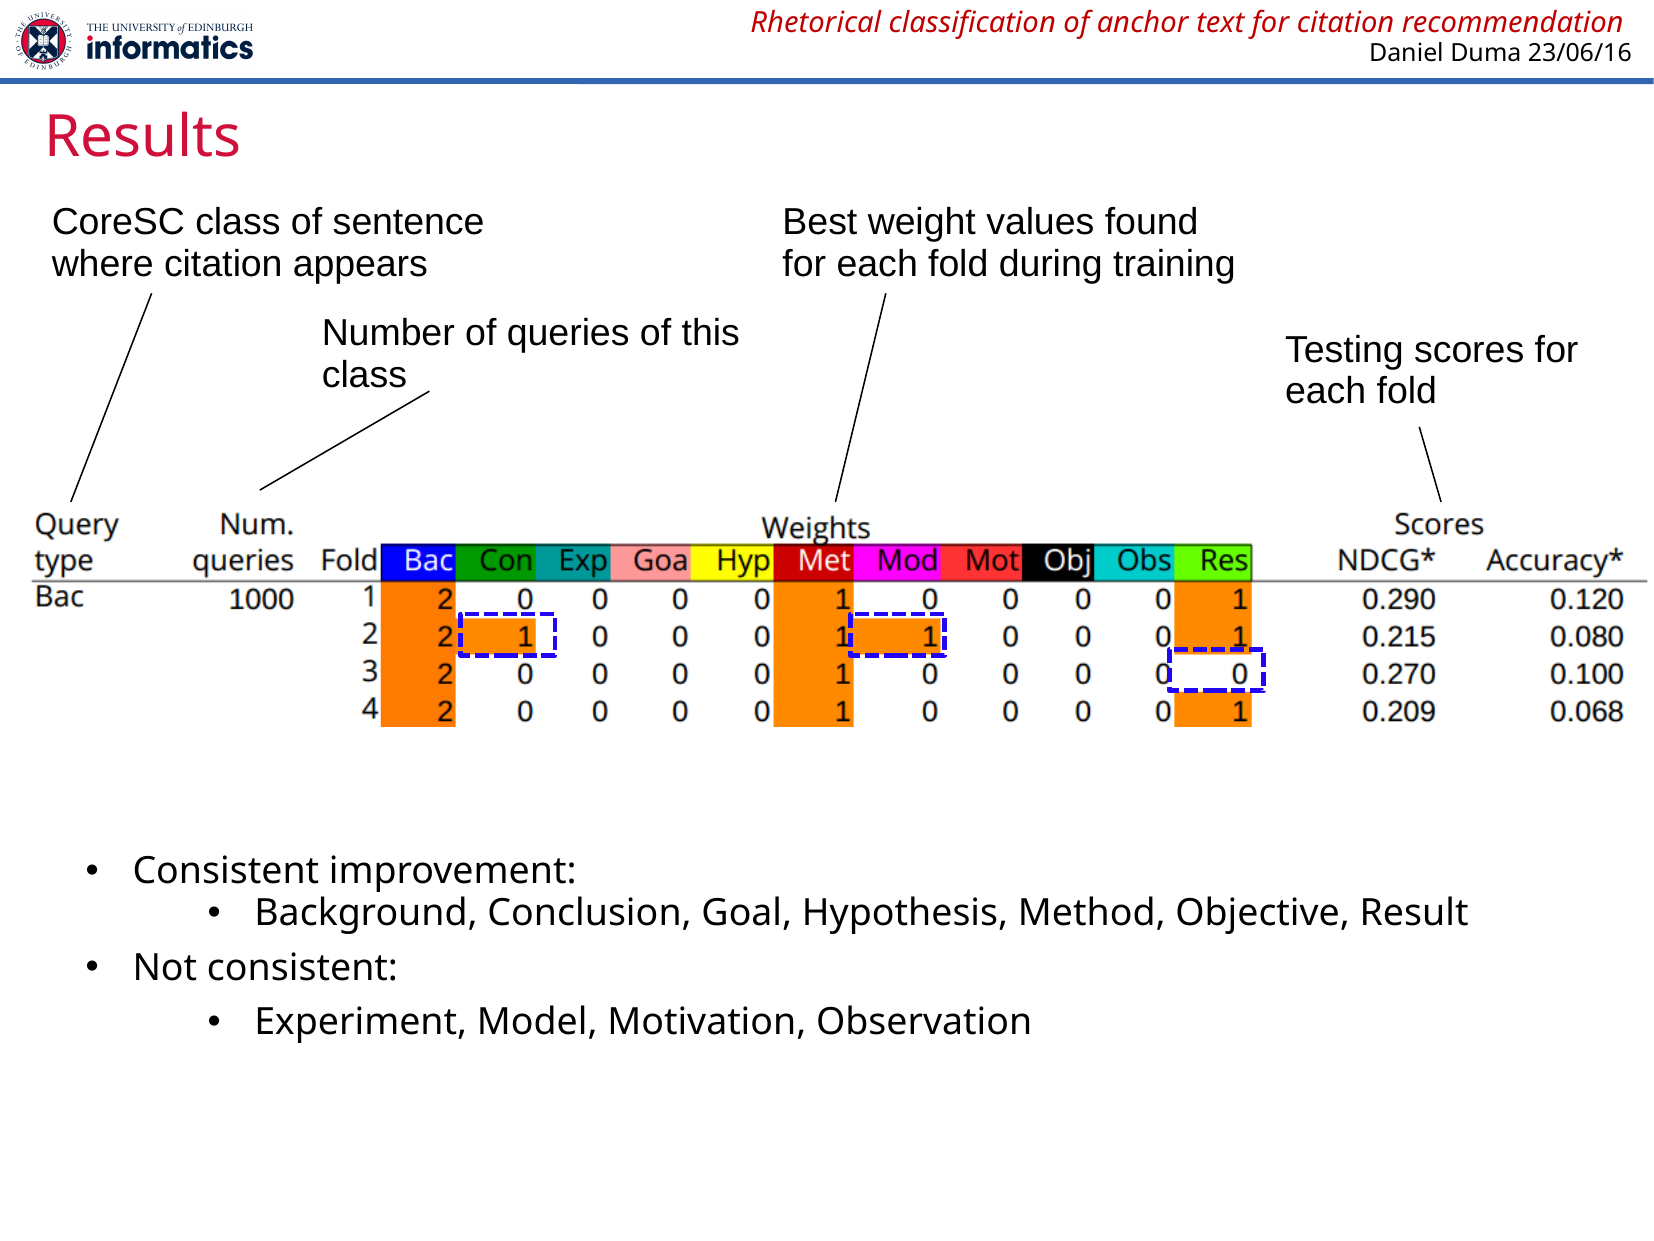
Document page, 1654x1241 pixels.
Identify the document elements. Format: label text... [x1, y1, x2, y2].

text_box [1419, 426, 1442, 503]
text_box Consistent improvement: Background, Conclusion, Goal, Hypothesis, Method, Objective, Result Not consistent: Experiment, Model, Motivation, Observation [70, 843, 1524, 1051]
picture [15, 12, 253, 70]
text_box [70, 293, 152, 503]
text_box Best weight values found for each fold during training [767, 193, 1264, 293]
text_box Testing scores for each fold [1270, 321, 1654, 420]
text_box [259, 390, 430, 491]
text_box CoreSC class of sentence where citation appears [37, 193, 534, 292]
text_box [835, 293, 887, 503]
text_box Number of queries of this class [307, 305, 804, 404]
picture [23, 501, 1648, 727]
title Results [29, 104, 1471, 176]
